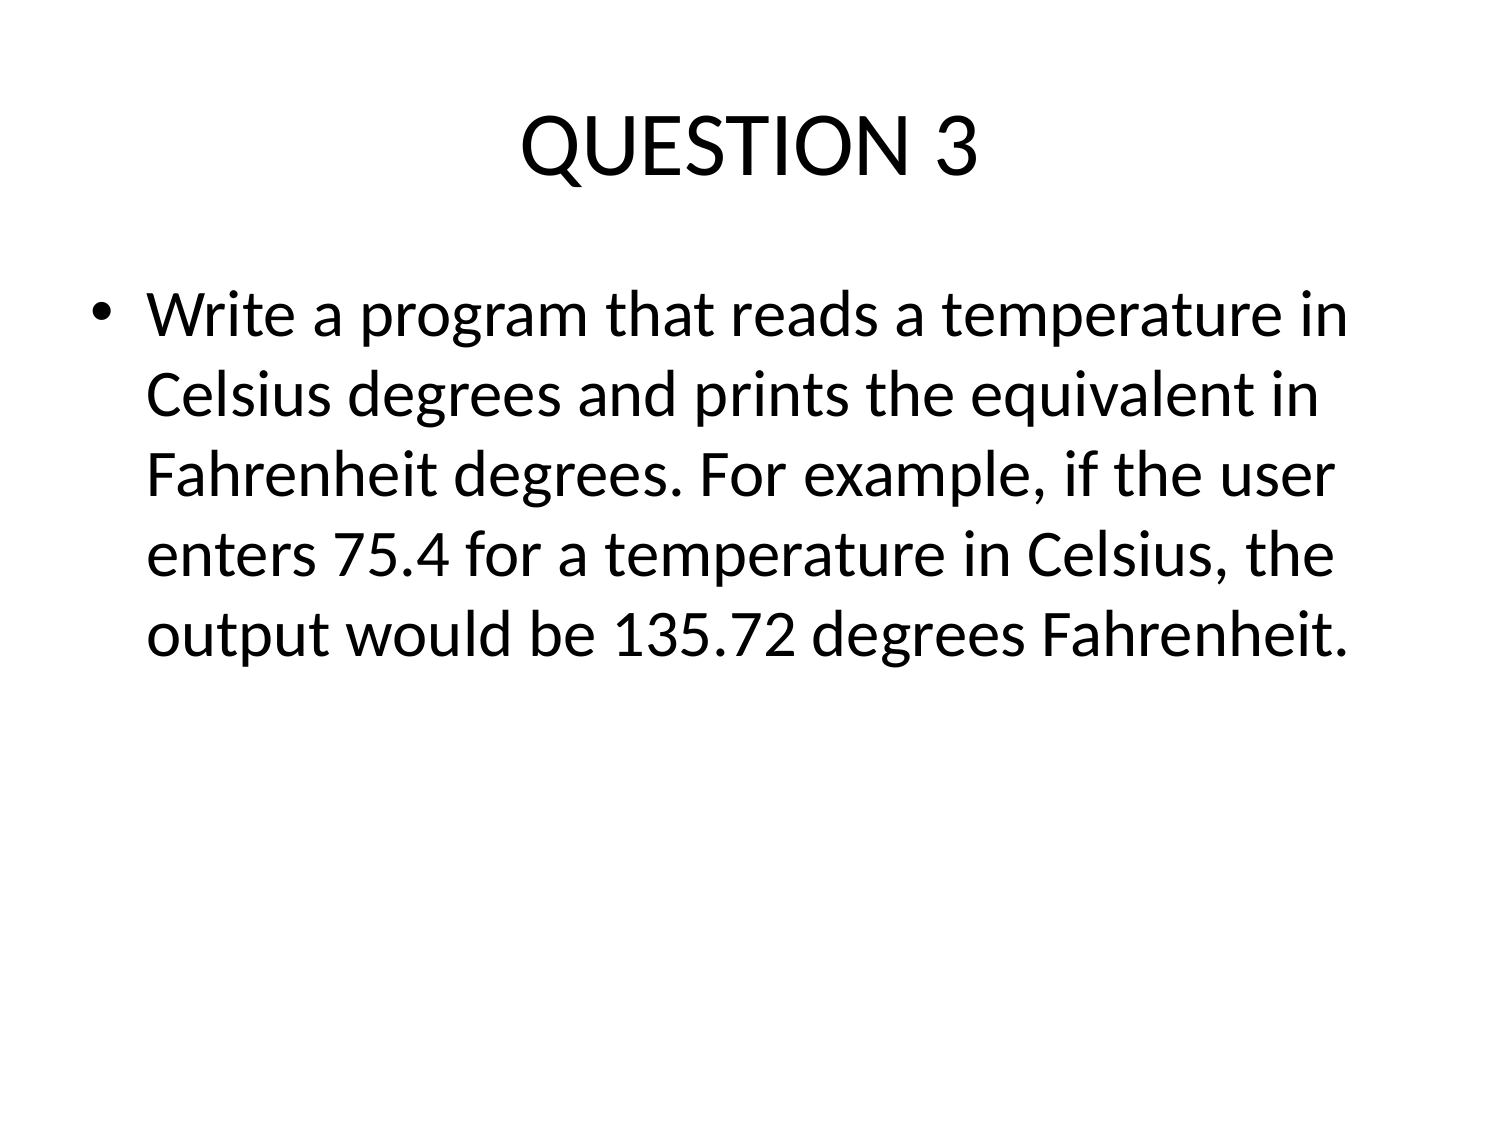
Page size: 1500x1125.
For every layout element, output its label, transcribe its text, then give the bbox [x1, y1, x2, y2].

list Write a program that reads a temperature in Celsius degrees and prints the equivalent in Fahrenheit degrees. For example, if the user enters 75.4 for a temperature in Celsius, the output would be 135.72 degrees Fahrenheit. [75, 262, 1425, 1005]
title QUESTION 3 [75, 45, 1425, 233]
